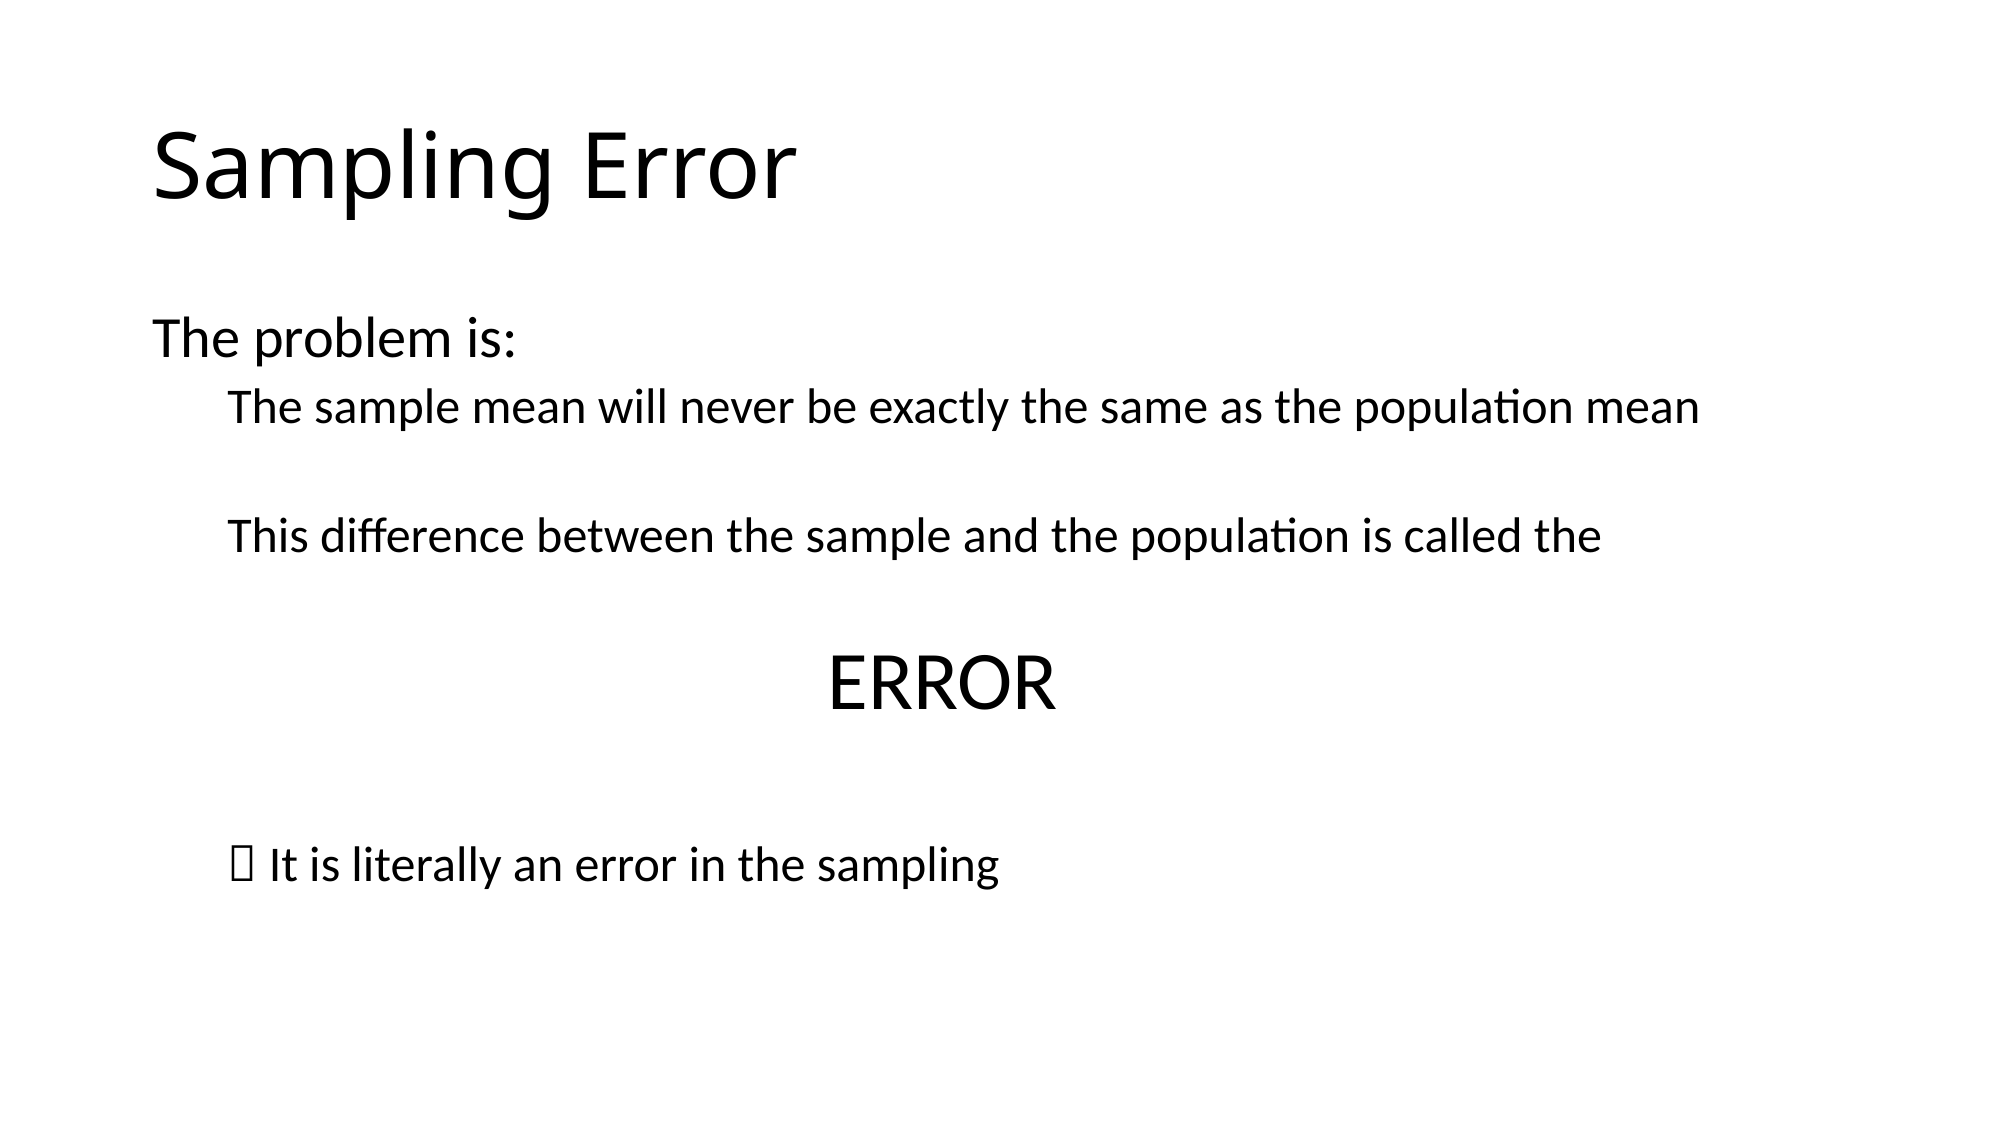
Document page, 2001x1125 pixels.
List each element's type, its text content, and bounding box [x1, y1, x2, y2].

list The problem is: The sample mean will never be exactly the same as the population mean This difference between the sample and the population is called the ERROR  It is literally an error in the sampling [137, 299, 1863, 1014]
title Sampling Error [137, 59, 1863, 278]
